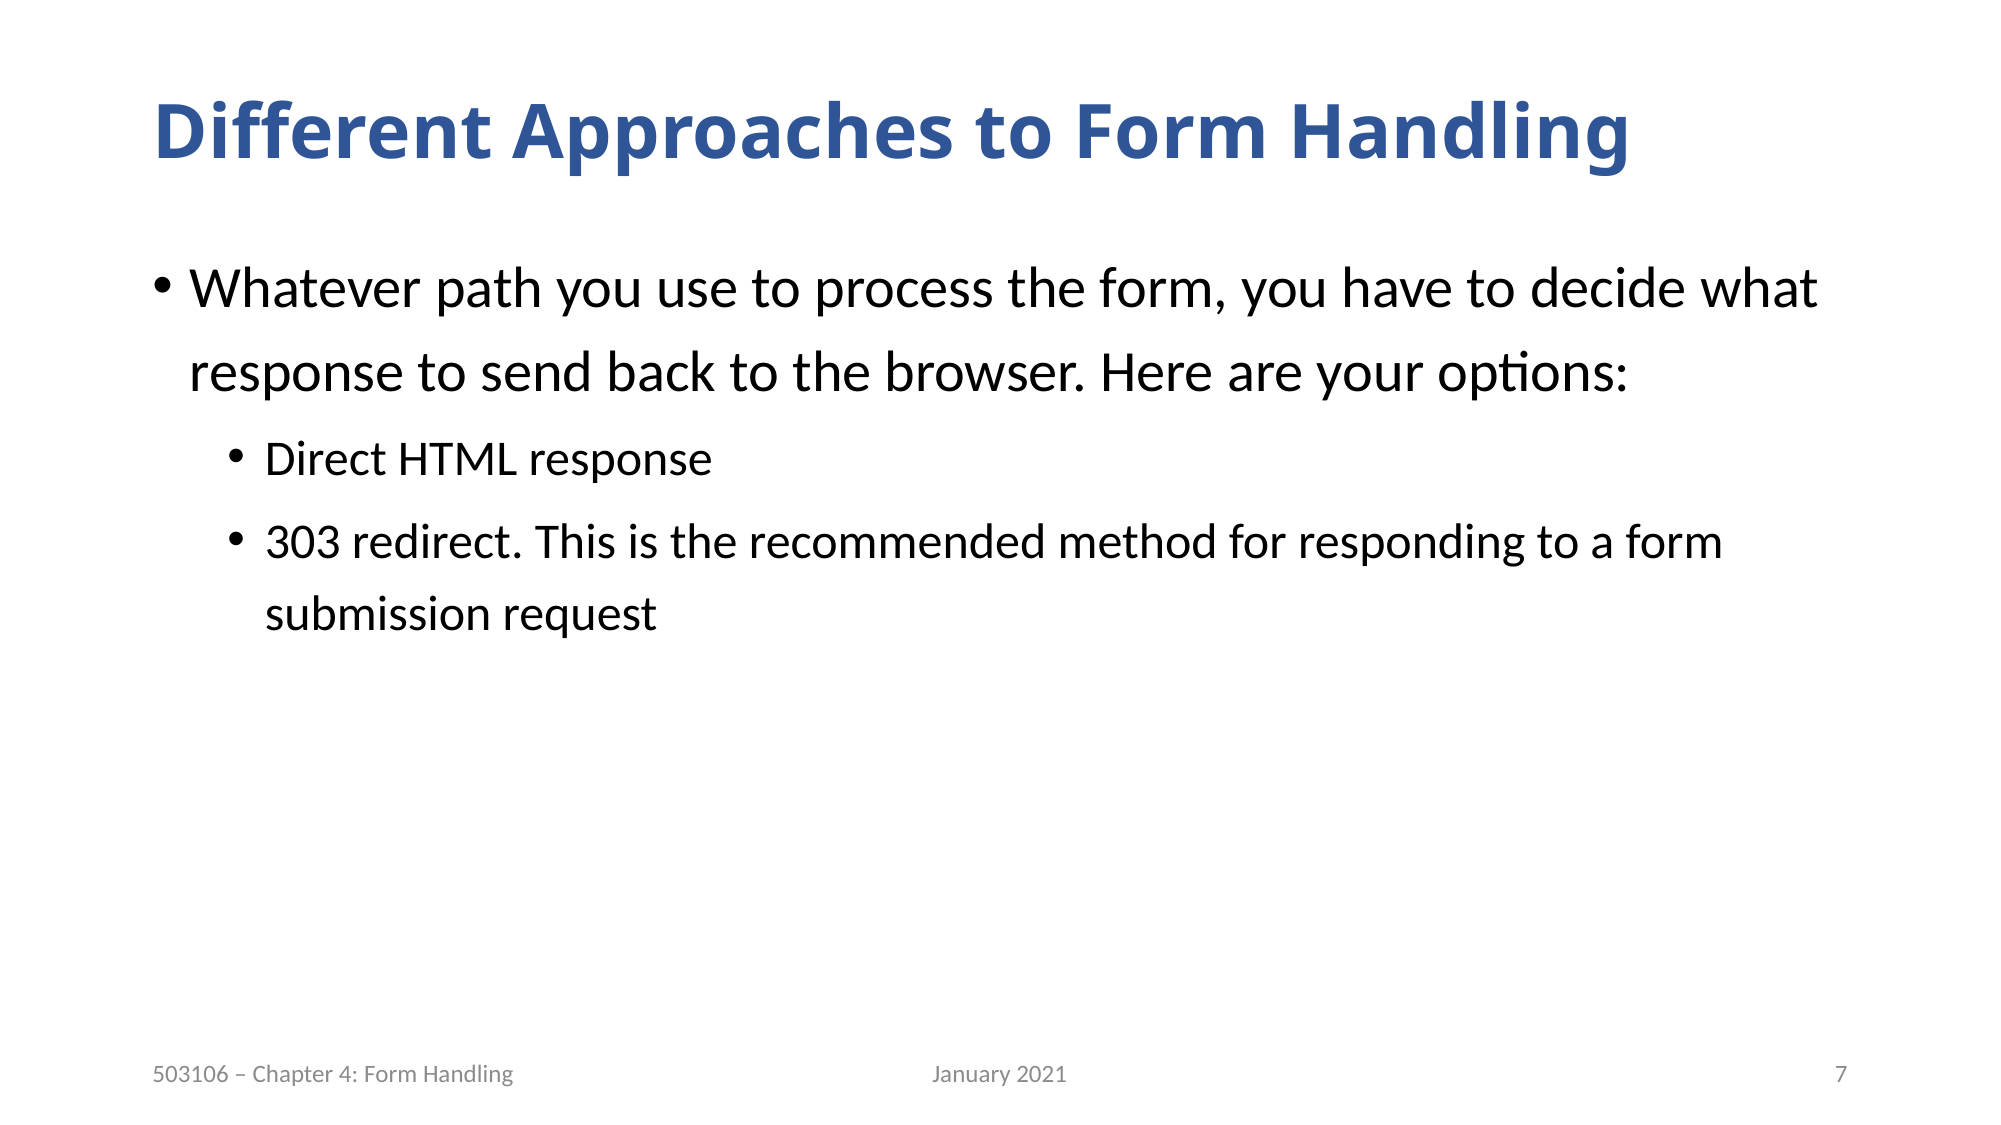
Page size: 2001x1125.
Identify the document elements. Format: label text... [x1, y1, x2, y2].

footer January 2021 [662, 1042, 1338, 1103]
slide_number 7 [1412, 1042, 1863, 1103]
title Different Approaches to Form Handling [137, 59, 1863, 210]
list Whatever path you use to process the form, you have to decide what response to send back to the browser. Here are your options: Direct HTML response 303 redirect. This is the recommended method for responding to a form submission request [137, 228, 1863, 1014]
